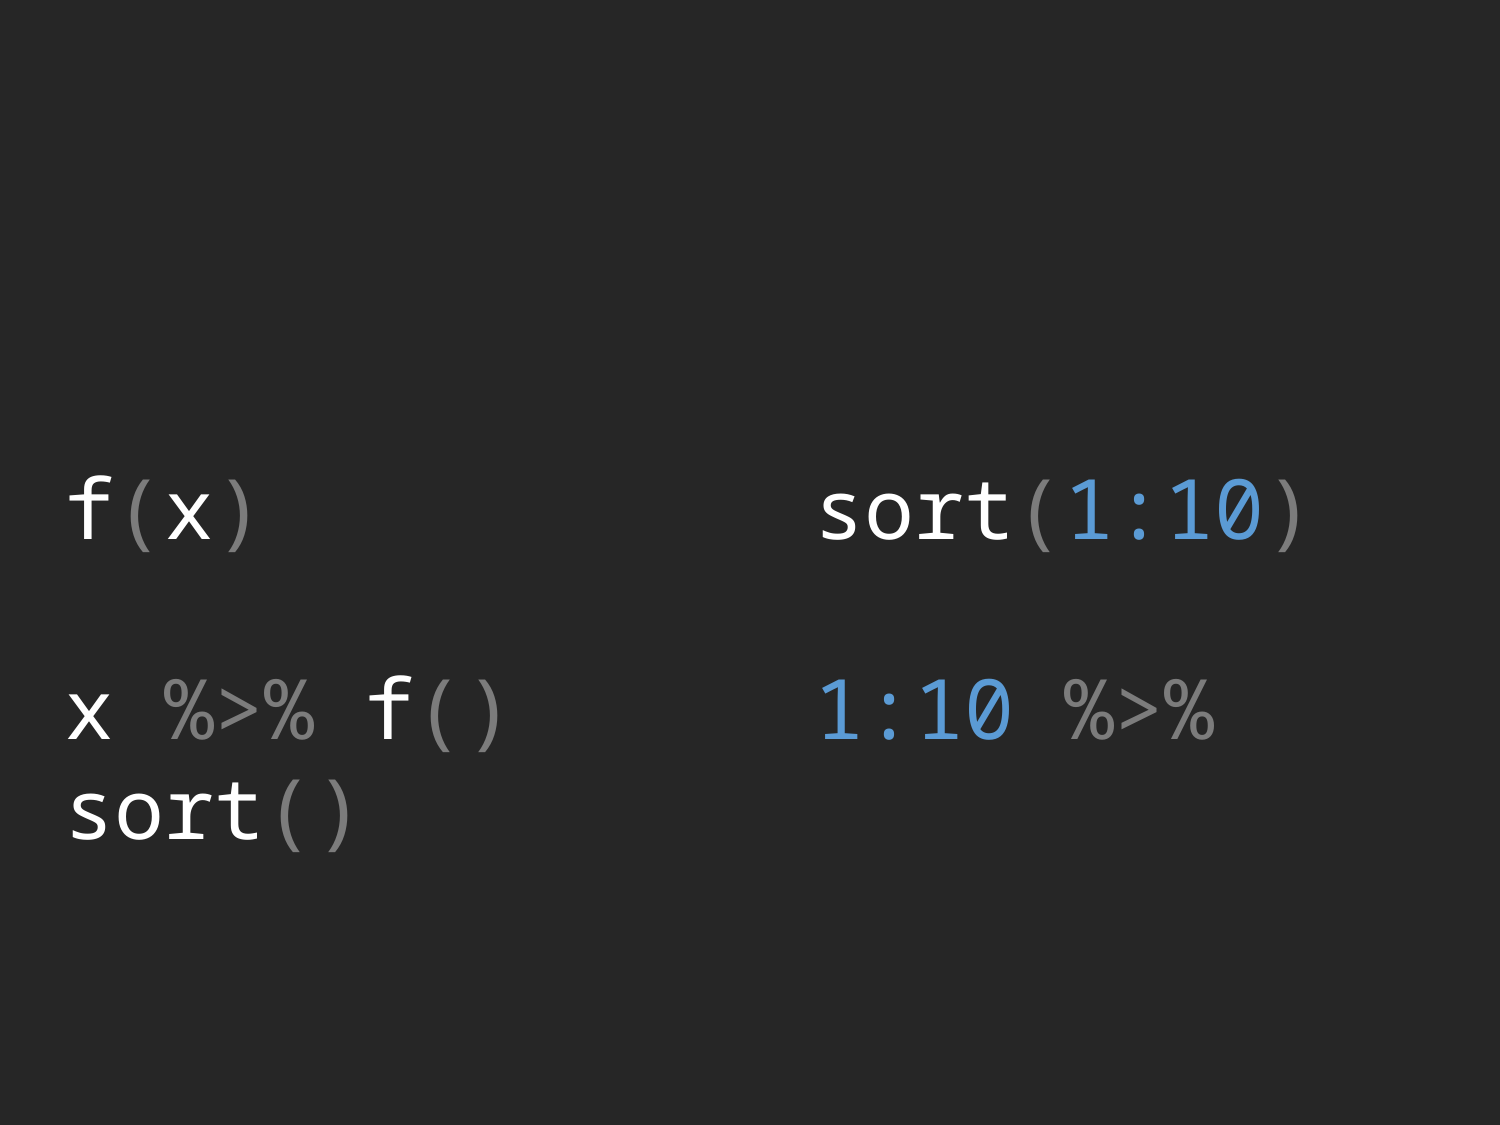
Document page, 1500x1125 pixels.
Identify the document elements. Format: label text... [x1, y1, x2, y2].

text_box f(x) sort(1:10) x %>% f() 1:10 %>% sort() [49, 448, 1456, 964]
